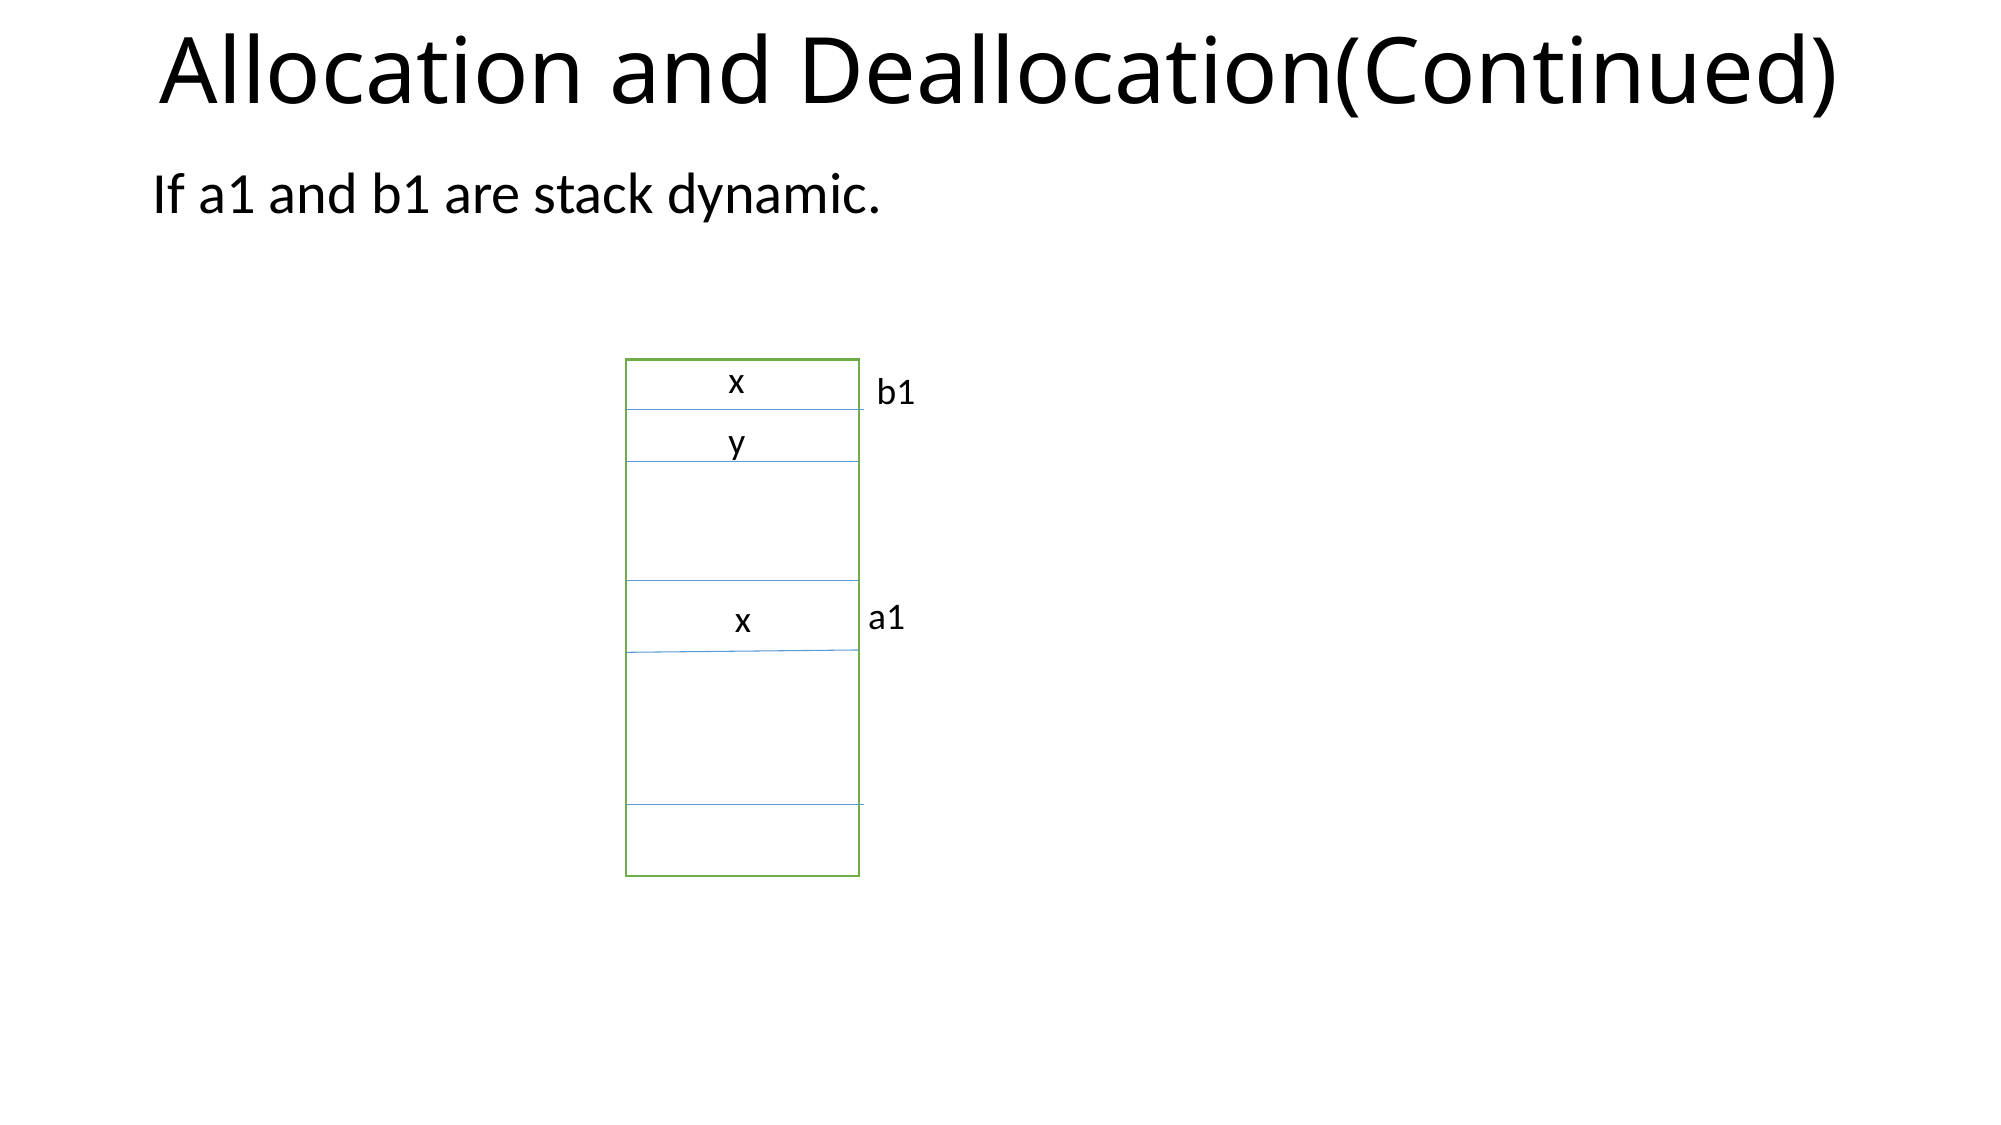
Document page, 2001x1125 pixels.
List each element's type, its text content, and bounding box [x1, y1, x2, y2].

text_box y [688, 462, 779, 470]
text_box b1 a1 [802, 359, 1000, 645]
title Allocation and Deallocation(Continued) [137, 0, 1863, 147]
text_box x [688, 348, 803, 409]
list If a1 and b1 are stack dynamic. [137, 147, 1863, 1027]
text_box y [688, 410, 779, 461]
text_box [626, 649, 860, 653]
text_box x [625, 358, 860, 877]
